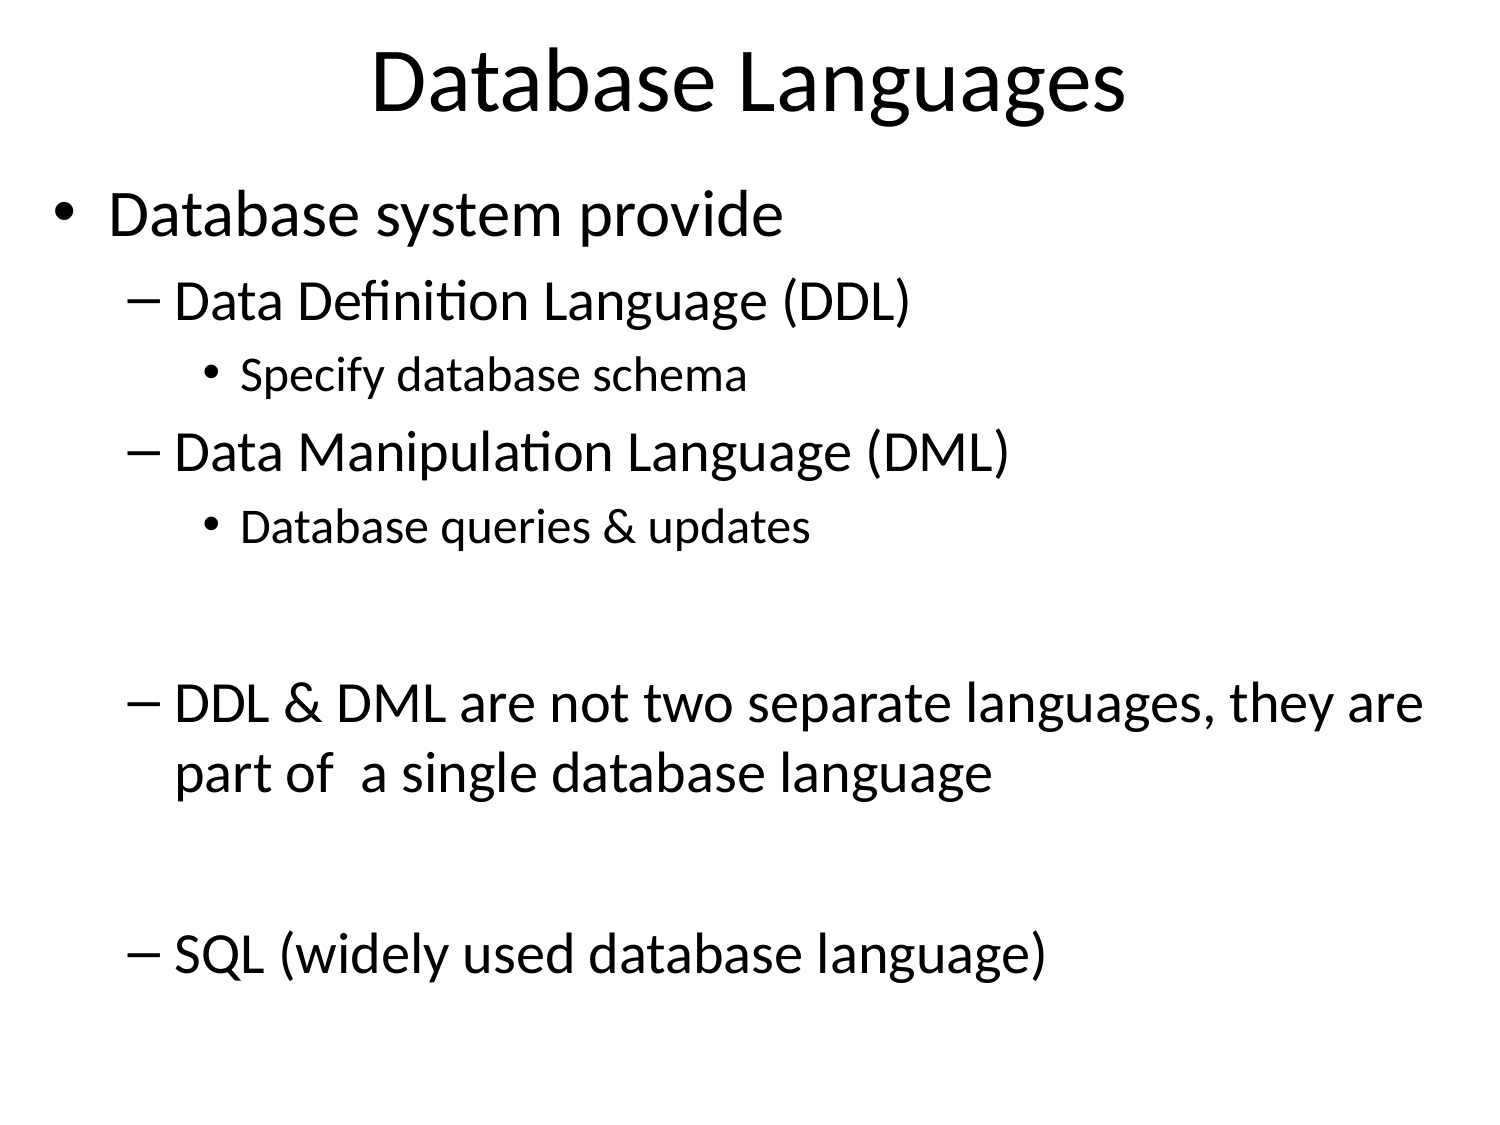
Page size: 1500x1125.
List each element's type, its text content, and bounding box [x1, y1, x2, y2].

title Database Languages [75, 0, 1425, 150]
list Database system provide Data Definition Language (DDL) Specify database schema Data Manipulation Language (DML) Database queries & updates DDL & DML are not two separate languages, they are part of a single database language SQL (widely used database language) [37, 162, 1463, 1088]
